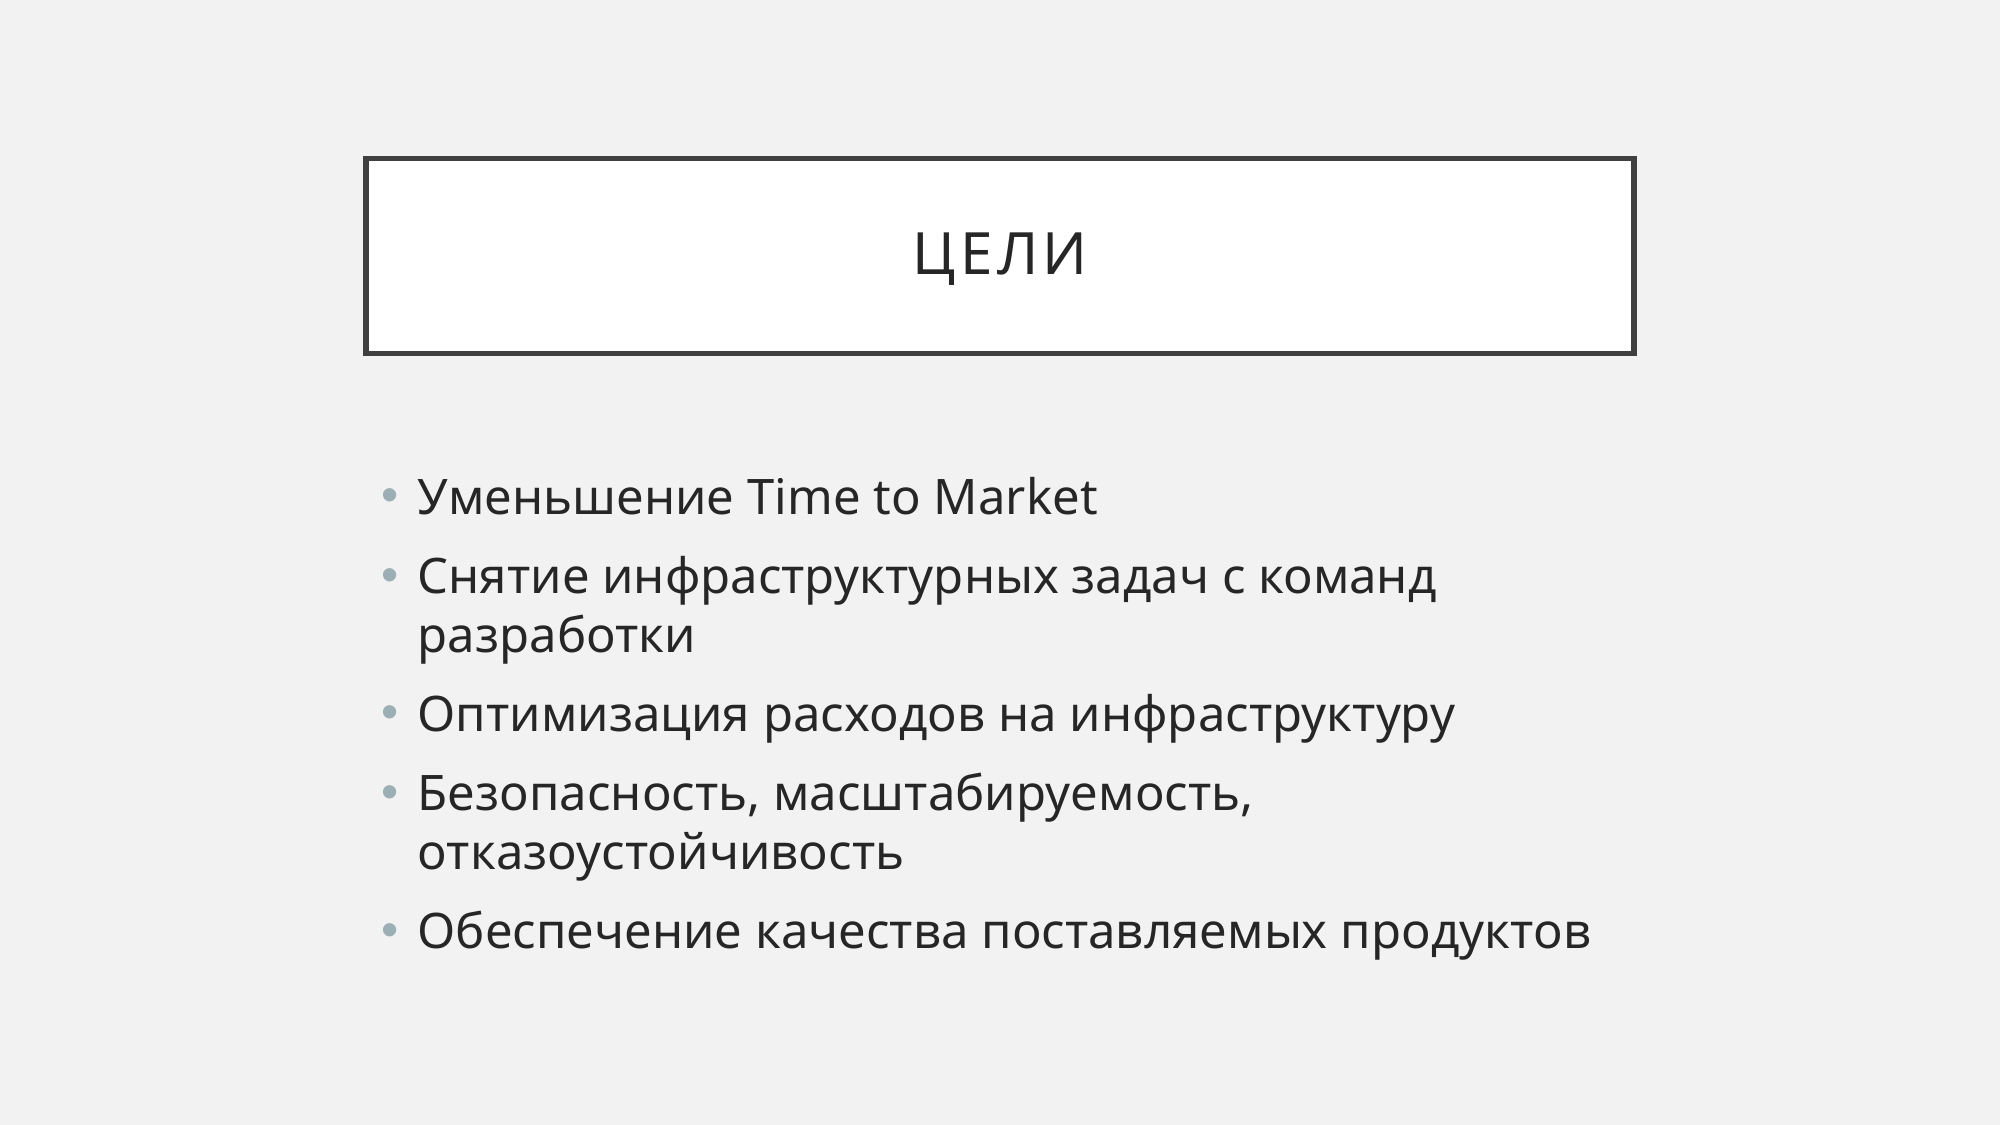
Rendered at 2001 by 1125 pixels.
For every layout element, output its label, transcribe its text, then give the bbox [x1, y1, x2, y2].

list Уменьшение Time to Market Снятие инфраструктурных задач с команд разработки Оптимизация расходов на инфраструктуру Безопасность, масштабируемость, отказоустойчивость Обеспечение качества поставляемых продуктов [366, 457, 1634, 967]
title Цели [363, 156, 1637, 356]
